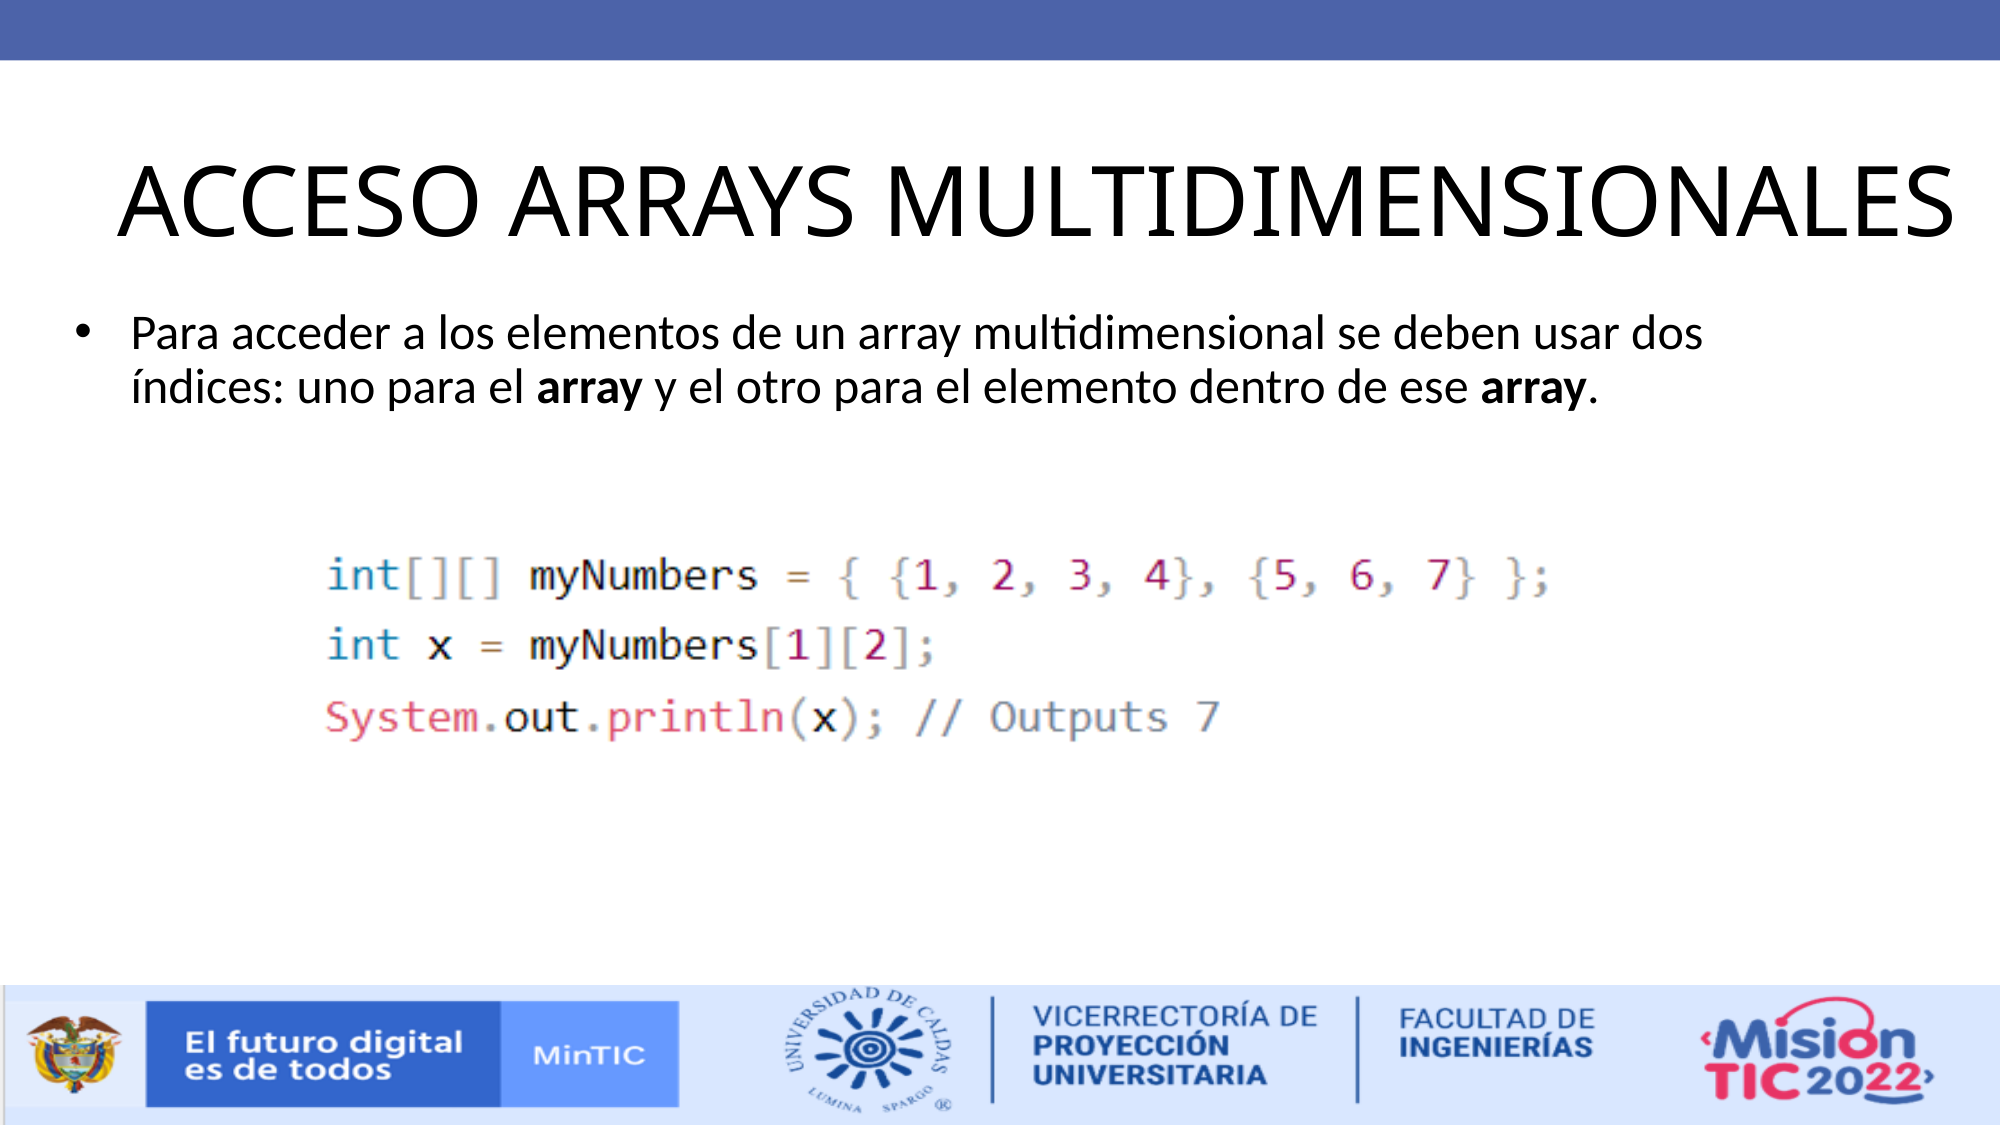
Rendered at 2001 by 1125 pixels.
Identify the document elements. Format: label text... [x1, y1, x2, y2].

subtitle Para acceder a los elementos de un array multidimensional se deben usar dos índices: uno para el array y el otro para el elemento dentro de ese array. [59, 299, 1787, 925]
title ACCESO ARRAYS MULTIDIMENSIONALES [94, 62, 1982, 266]
picture [291, 523, 1595, 782]
picture [0, 985, 2000, 1125]
text_box [0, 0, 2000, 62]
